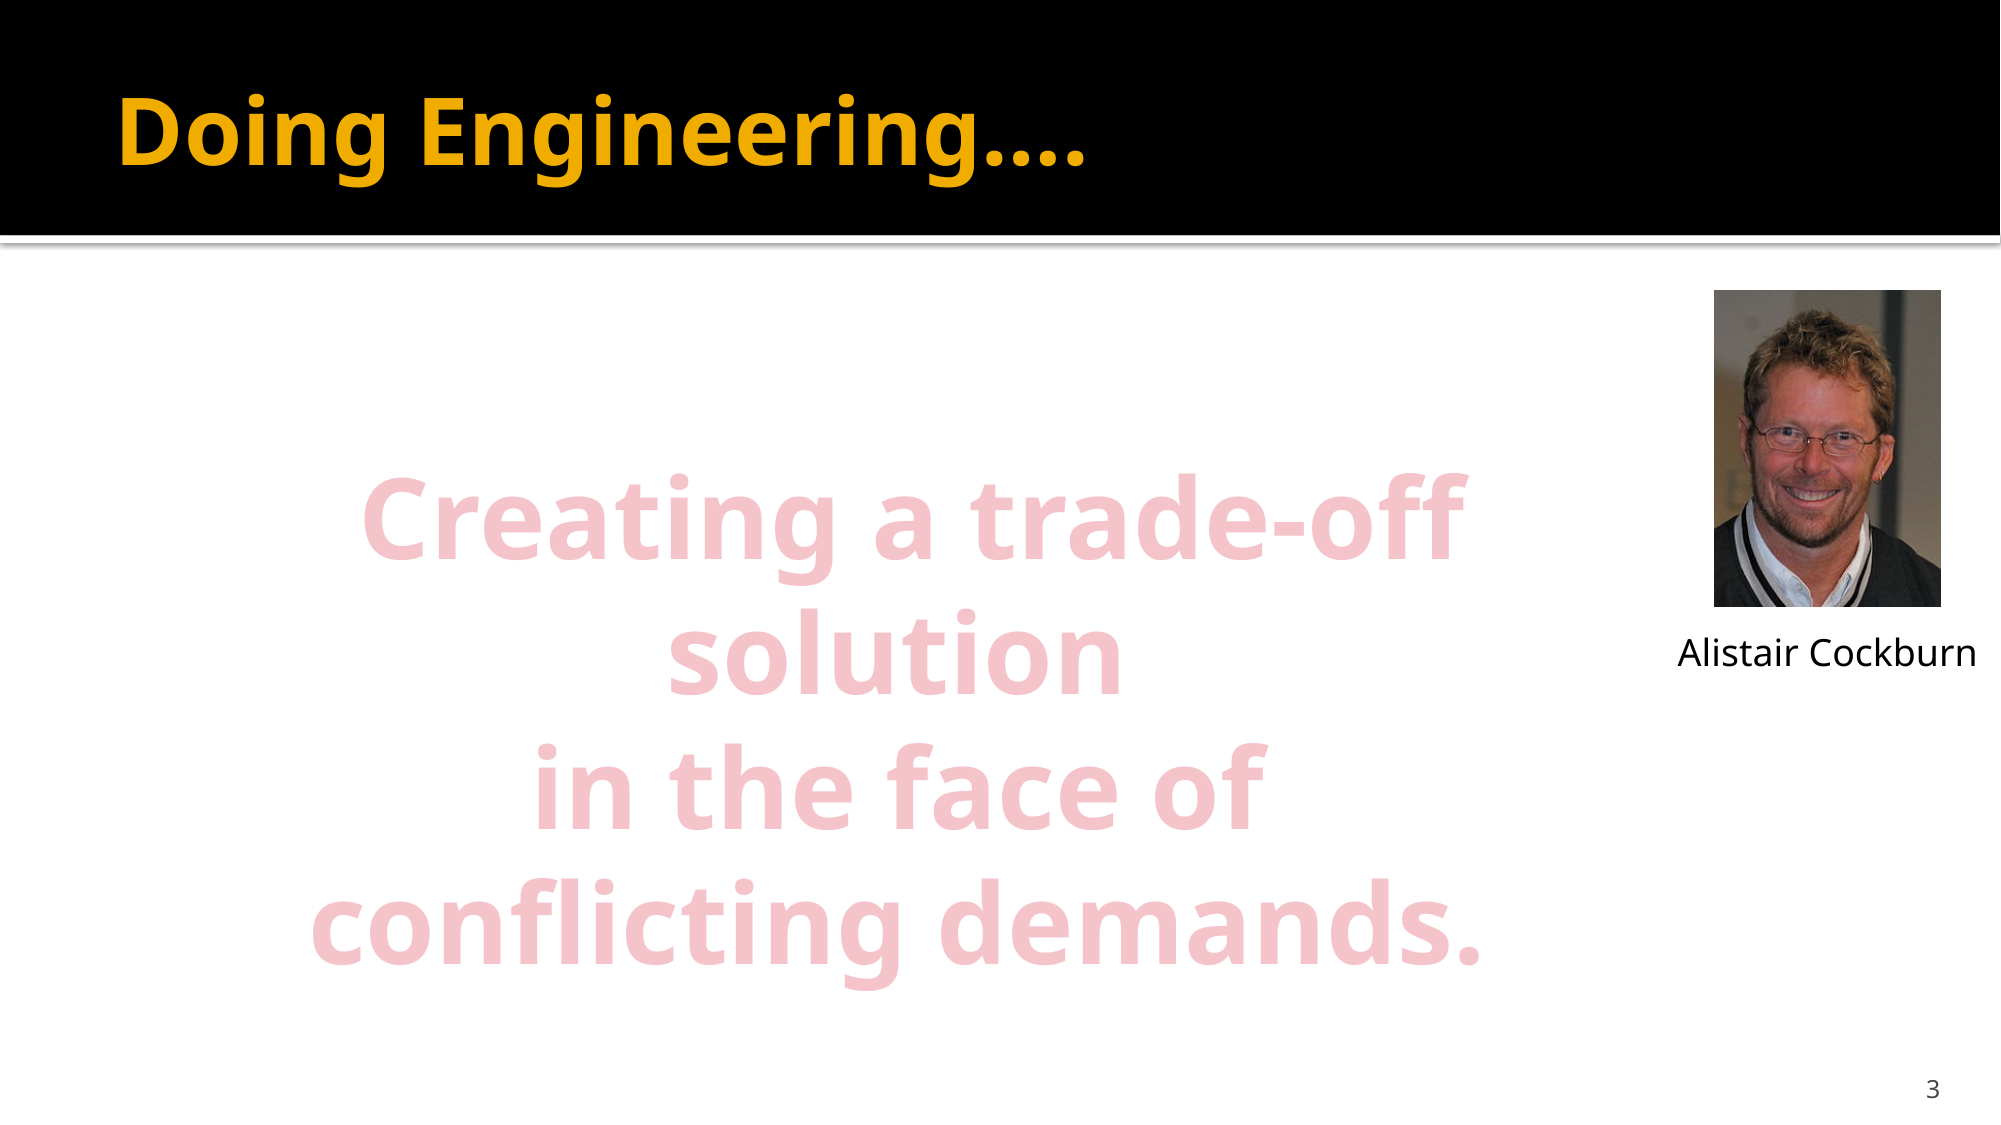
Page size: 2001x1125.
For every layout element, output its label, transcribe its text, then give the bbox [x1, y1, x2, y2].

title Doing Engineering…. [99, 24, 1900, 231]
slide_number 3 [1794, 1062, 1955, 1108]
text_box Creating a trade-off solution in the face of conflicting demands. [189, 439, 1635, 995]
text_box Alistair Cockburn [1662, 621, 1993, 682]
picture [1714, 290, 1941, 607]
